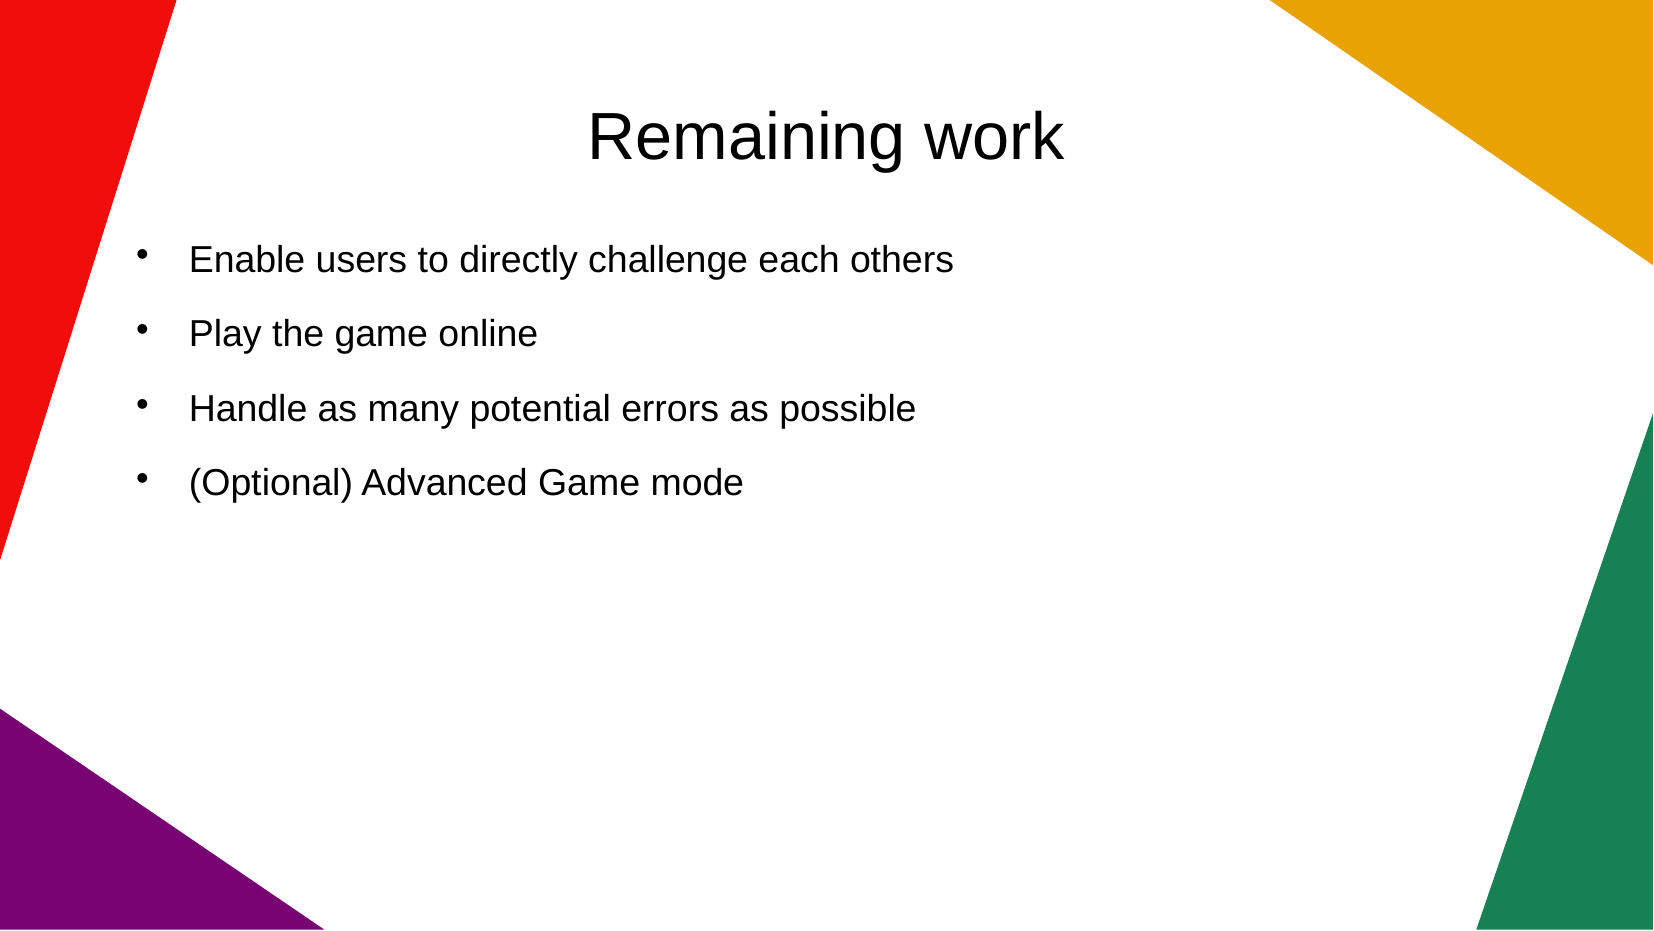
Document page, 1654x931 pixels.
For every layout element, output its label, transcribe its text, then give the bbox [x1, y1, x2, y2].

text_box Remaining work [118, 59, 1535, 207]
text_box Enable users to directly challenge each others Play the game online Handle as many potential errors as possible (Optional) Advanced Game mode [118, 234, 1500, 825]
